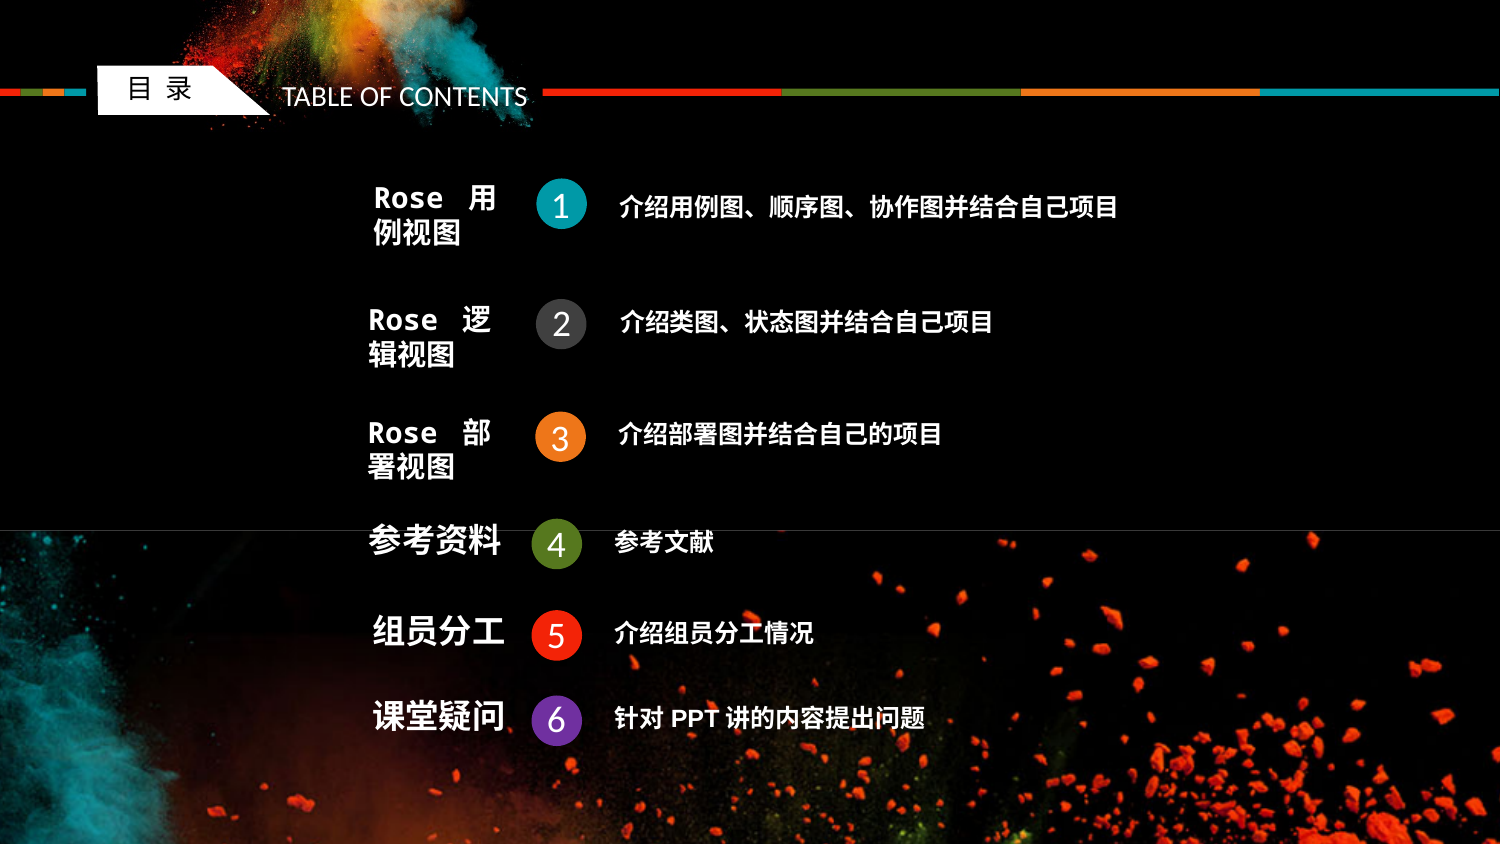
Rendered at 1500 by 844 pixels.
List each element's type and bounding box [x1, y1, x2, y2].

text_box [358, 171, 1147, 258]
text_box [353, 291, 1148, 380]
text_box [354, 511, 1143, 573]
text_box [0, 0, 1499, 203]
text_box [357, 602, 1143, 665]
text_box [357, 687, 1143, 749]
text_box [352, 406, 1146, 493]
picture [0, 528, 1500, 844]
